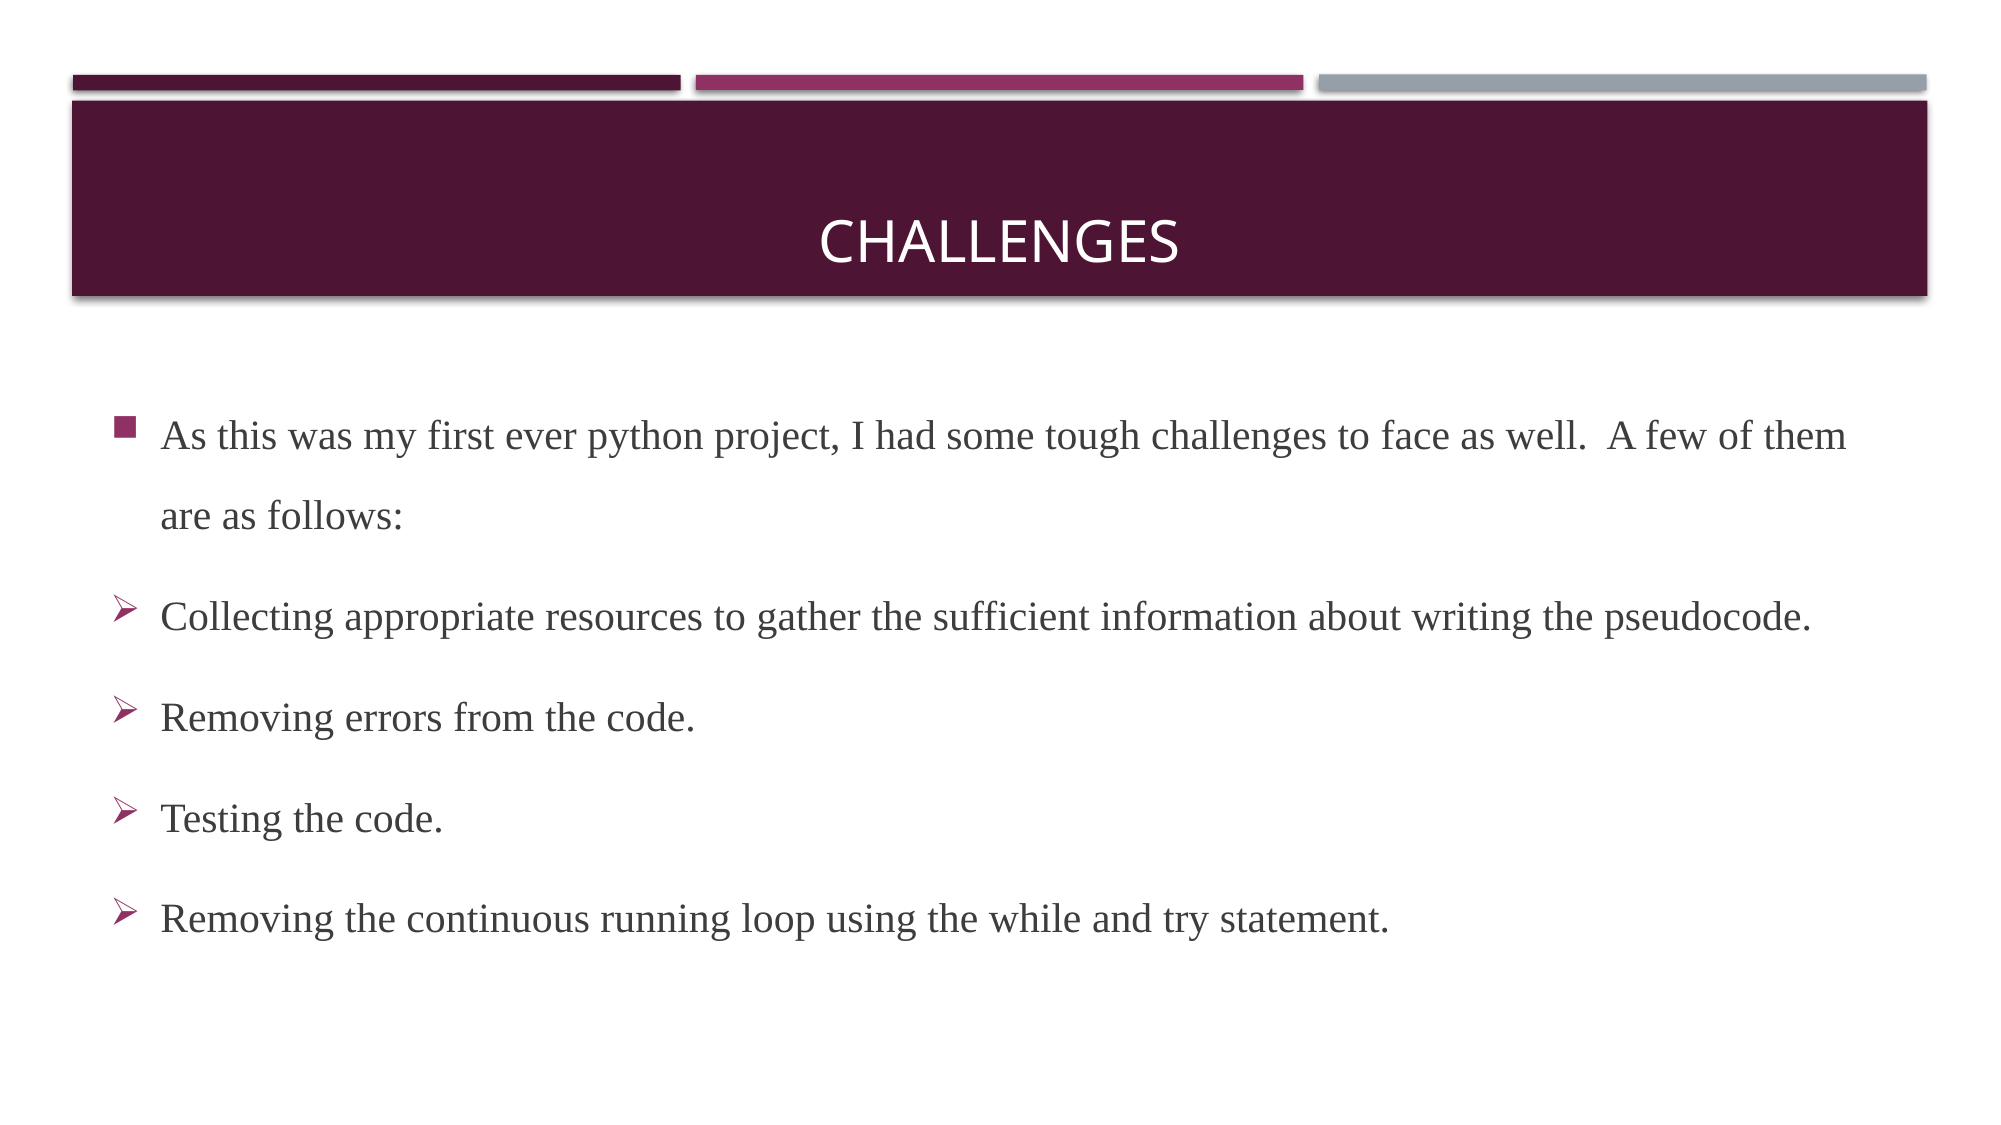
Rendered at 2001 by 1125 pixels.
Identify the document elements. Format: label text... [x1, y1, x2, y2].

title challenges [95, 115, 1905, 282]
list As this was my first ever python project, I had some tough challenges to face as well. A few of them are as follows: Collecting appropriate resources to gather the sufficient information about writing the pseudocode. Removing errors from the code. Testing the code. Removing the continuous running loop using the while and try statement. [95, 357, 1905, 962]
